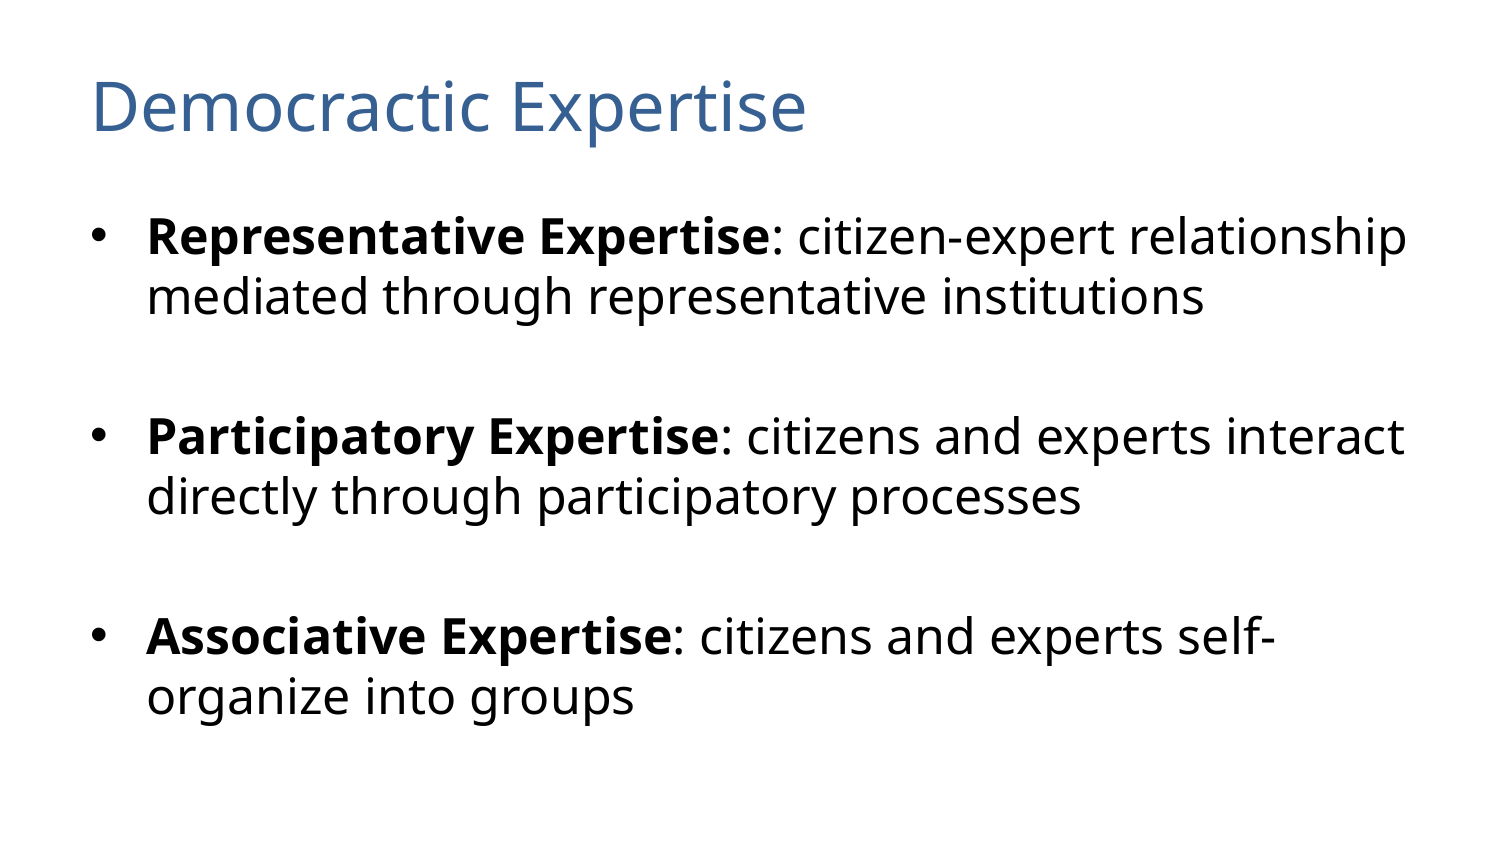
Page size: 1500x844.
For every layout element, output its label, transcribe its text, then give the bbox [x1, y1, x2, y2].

title Democractic Expertise [75, 33, 1425, 175]
list Representative Expertise: citizen-expert relationship mediated through representative institutions Participatory Expertise: citizens and experts interact directly through participatory processes Associative Expertise: citizens and experts self-organize into groups [75, 196, 1425, 754]
